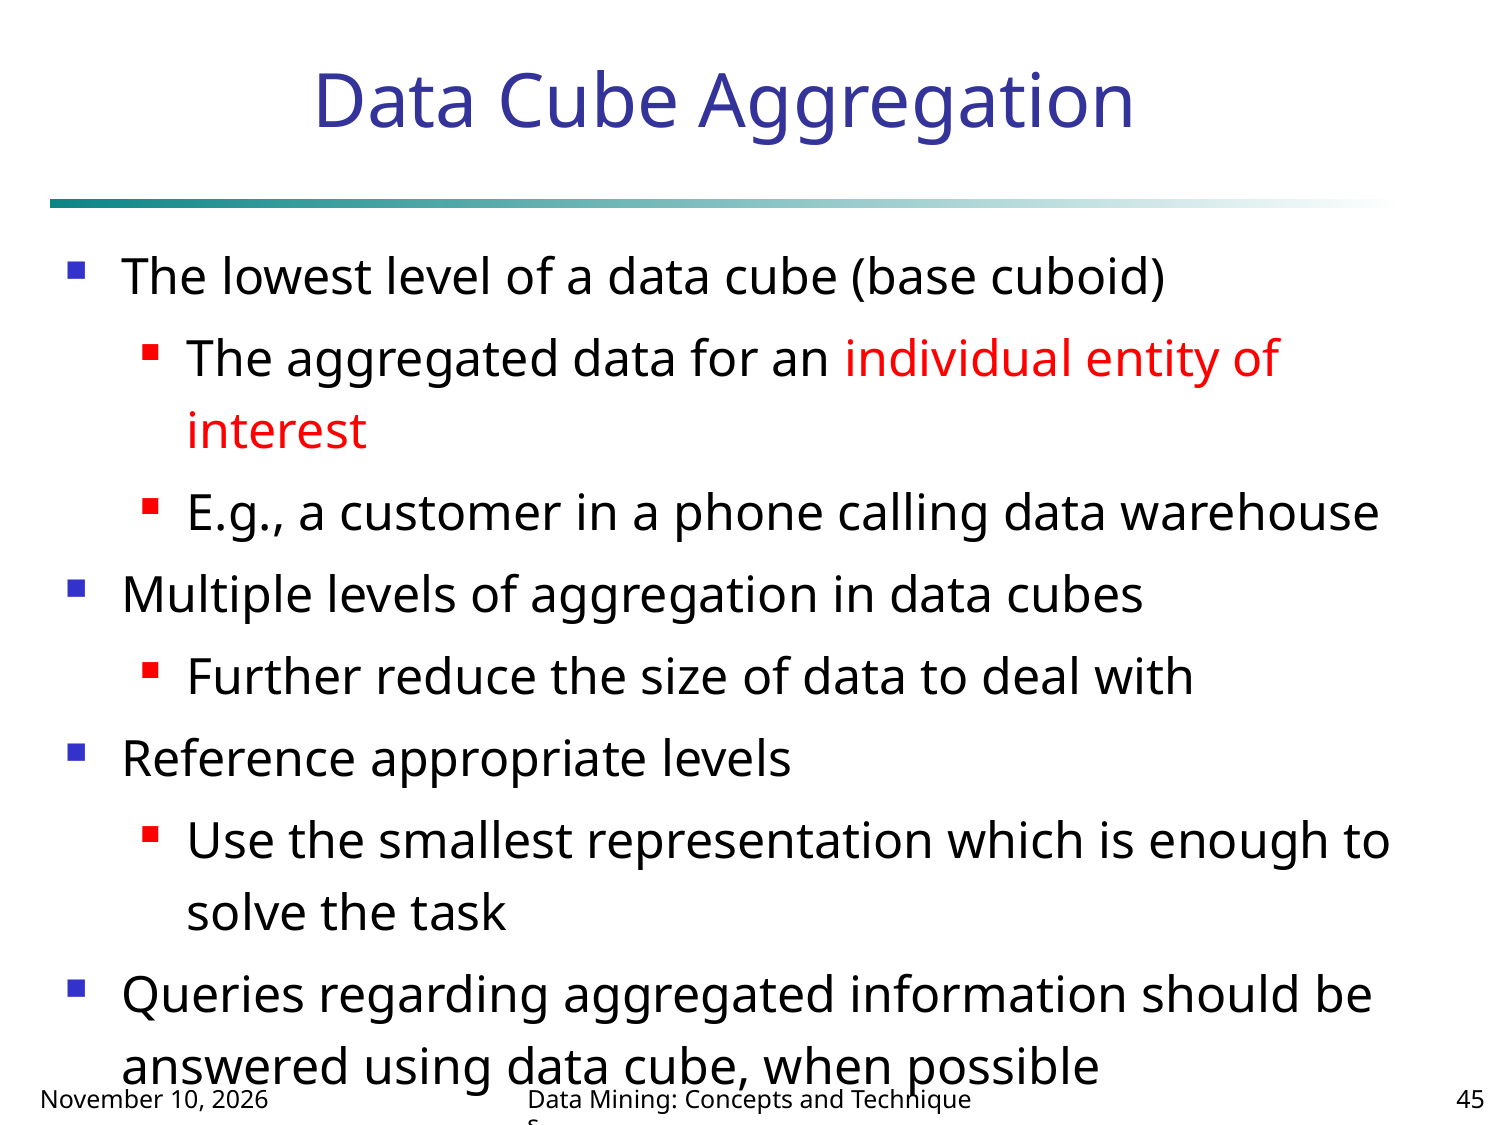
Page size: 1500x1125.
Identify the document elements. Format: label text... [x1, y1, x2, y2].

title Data Cube Aggregation [137, 37, 1313, 151]
footer Data Mining: Concepts and Techniques [512, 1085, 988, 1125]
list The lowest level of a data cube (base cuboid) The aggregated data for an individual entity of interest E.g., a customer in a phone calling data warehouse Multiple levels of aggregation in data cubes Further reduce the size of data to deal with Reference appropriate levels Use the smallest representation which is enough to solve the task Queries regarding aggregated information should be answered using data cube, when possible [49, 224, 1438, 1085]
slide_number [24, 1062, 338, 1125]
slide_number 45 [1187, 1062, 1500, 1125]
